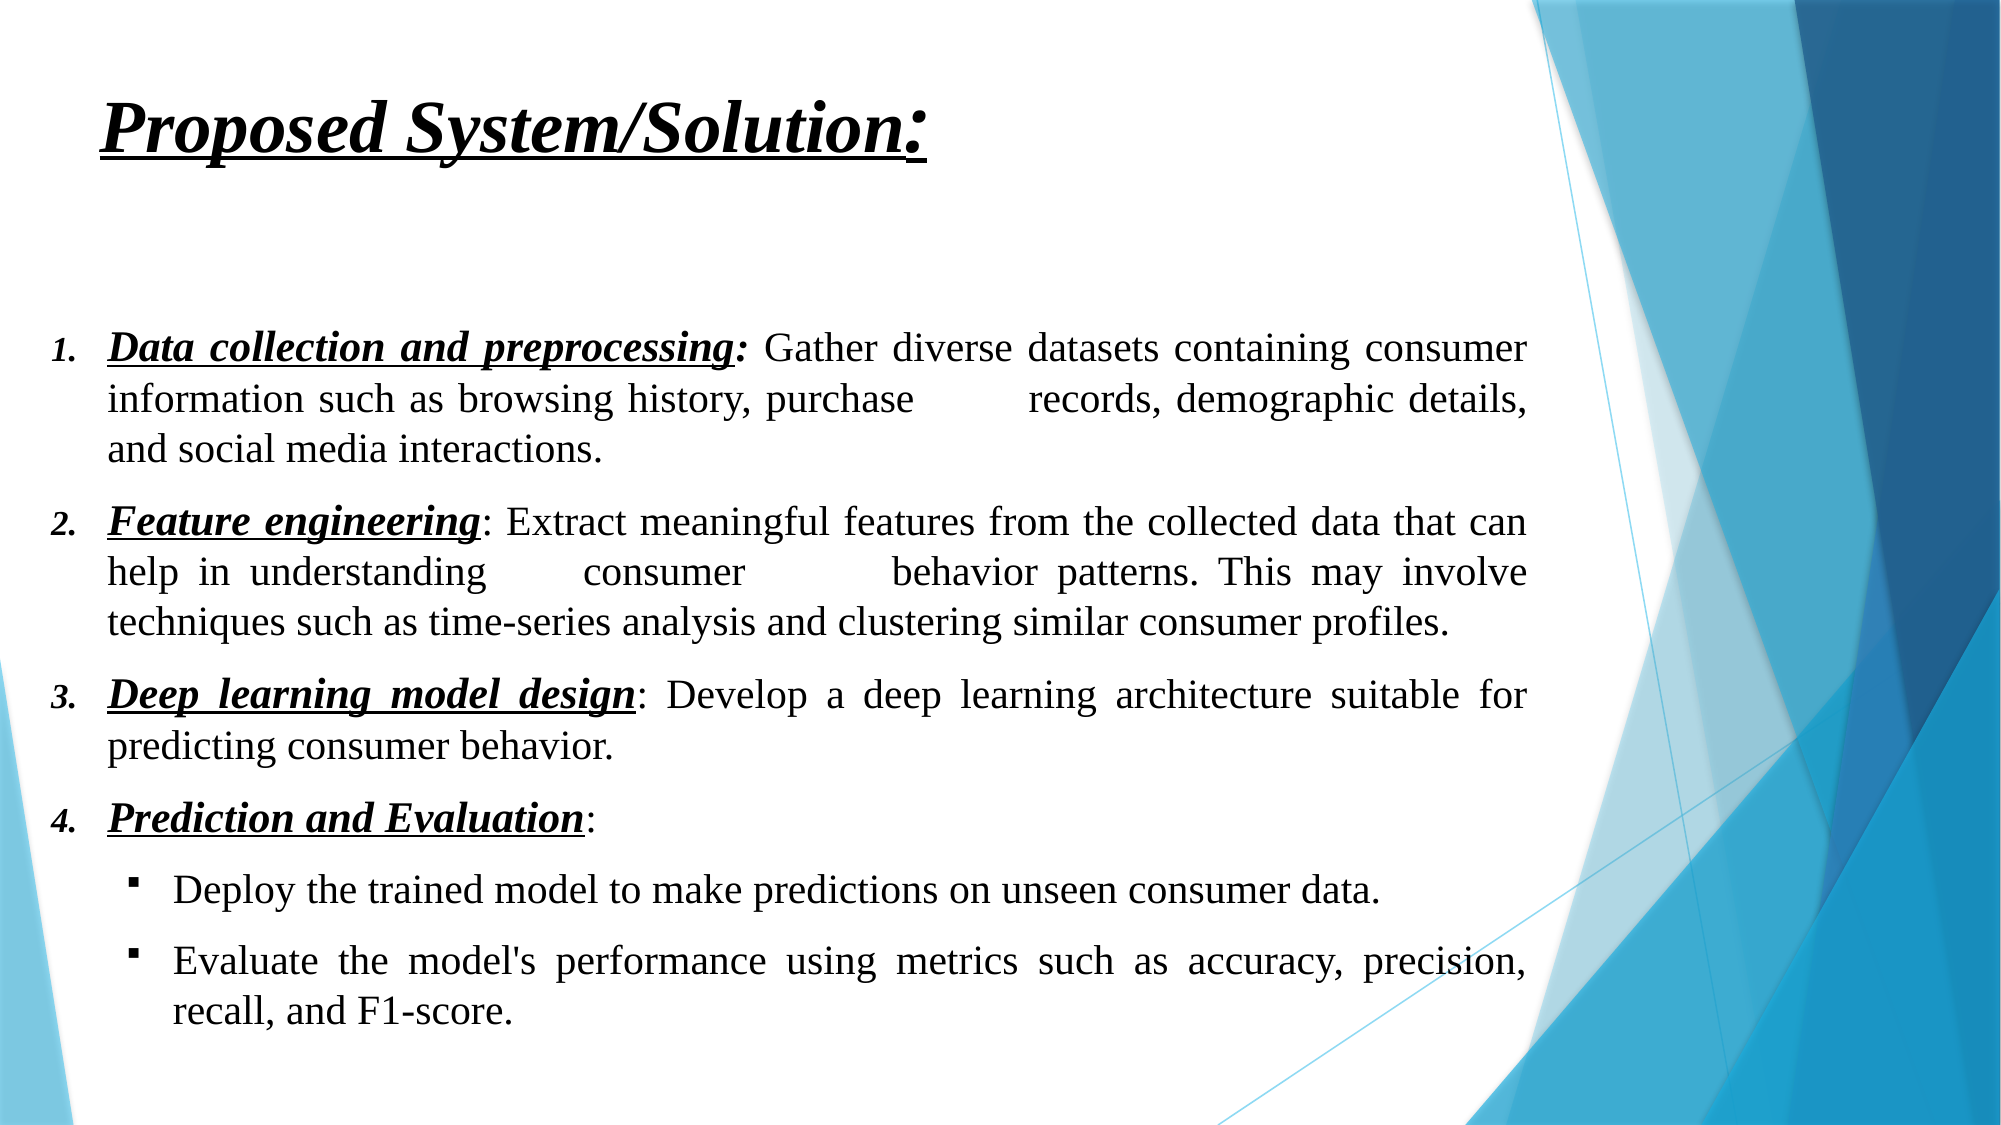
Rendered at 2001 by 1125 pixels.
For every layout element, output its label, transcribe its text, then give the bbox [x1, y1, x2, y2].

list Data collection and preprocessing: Gather diverse datasets containing consumer information such as browsing history, purchase records, demographic details, and social media interactions. Feature engineering: Extract meaningful features from the collected data that can help in understanding consumer behavior patterns. This may involve techniques such as time-series analysis and clustering similar consumer profiles. Deep learning model design: Develop a deep learning architecture suitable for predicting consumer behavior. Prediction and Evaluation: Deploy the trained model to make predictions on unseen consumer data. Evaluate the model's performance using metrics such as accuracy, precision, recall, and F1-score. [36, 310, 1544, 1125]
title Proposed System/Solution: [84, 69, 1495, 212]
